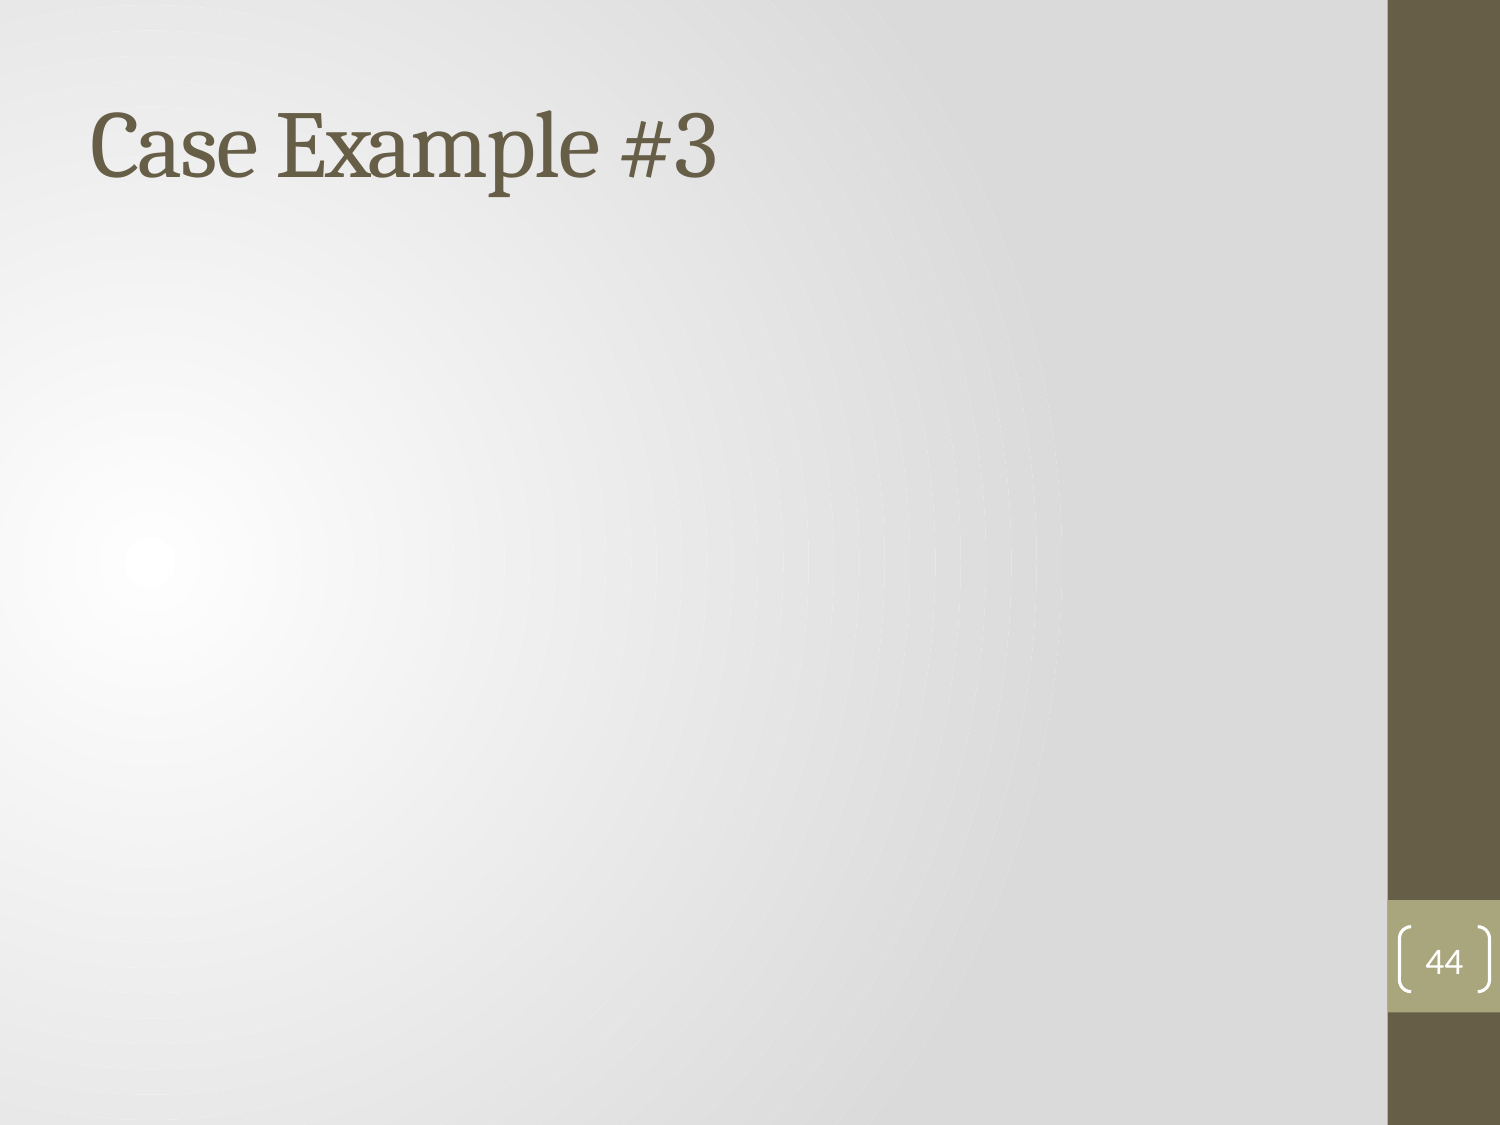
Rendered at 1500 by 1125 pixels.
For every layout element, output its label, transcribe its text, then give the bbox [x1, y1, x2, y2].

slide_number 44 [1397, 925, 1492, 994]
title Case Example #3 [75, 45, 1325, 233]
